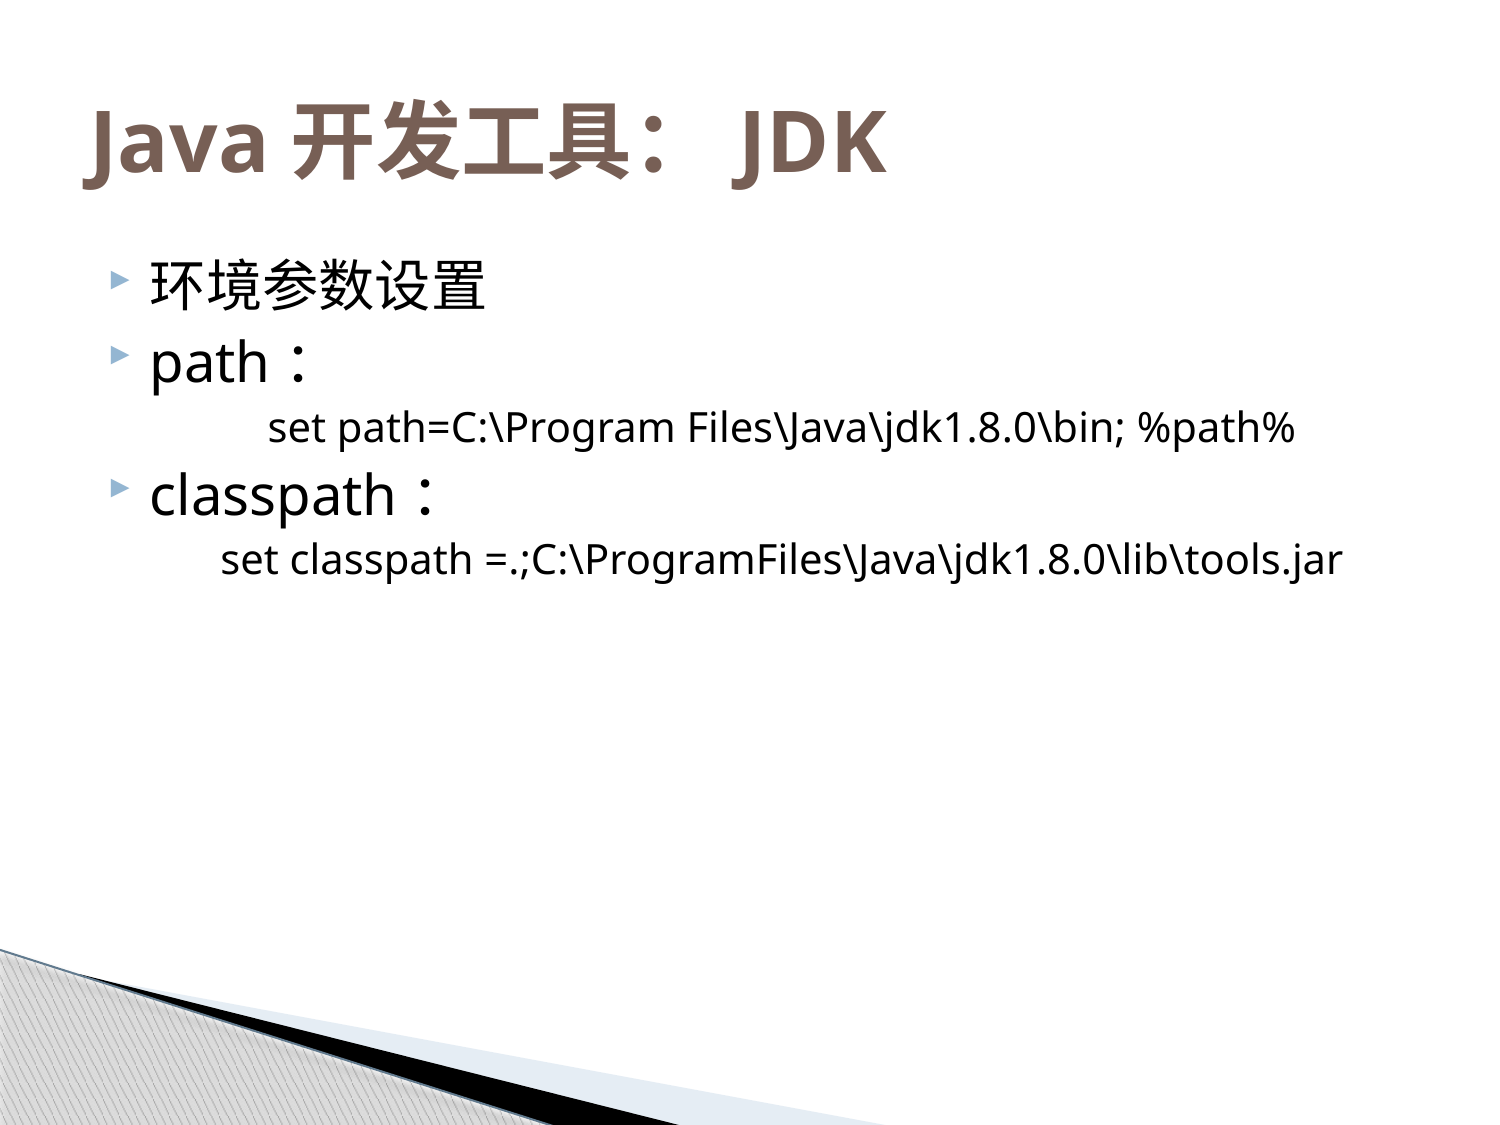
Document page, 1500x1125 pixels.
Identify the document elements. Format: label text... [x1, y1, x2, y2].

list 环境参数设置 path： set path=C:\Program Files\Java\jdk1.8.0\bin; %path% classpath： set classpath =.;C:\ProgramFiles\Java\jdk1.8.0\lib\tools.jar [75, 243, 1425, 986]
title Java开发工具：JDK [75, 45, 1425, 233]
